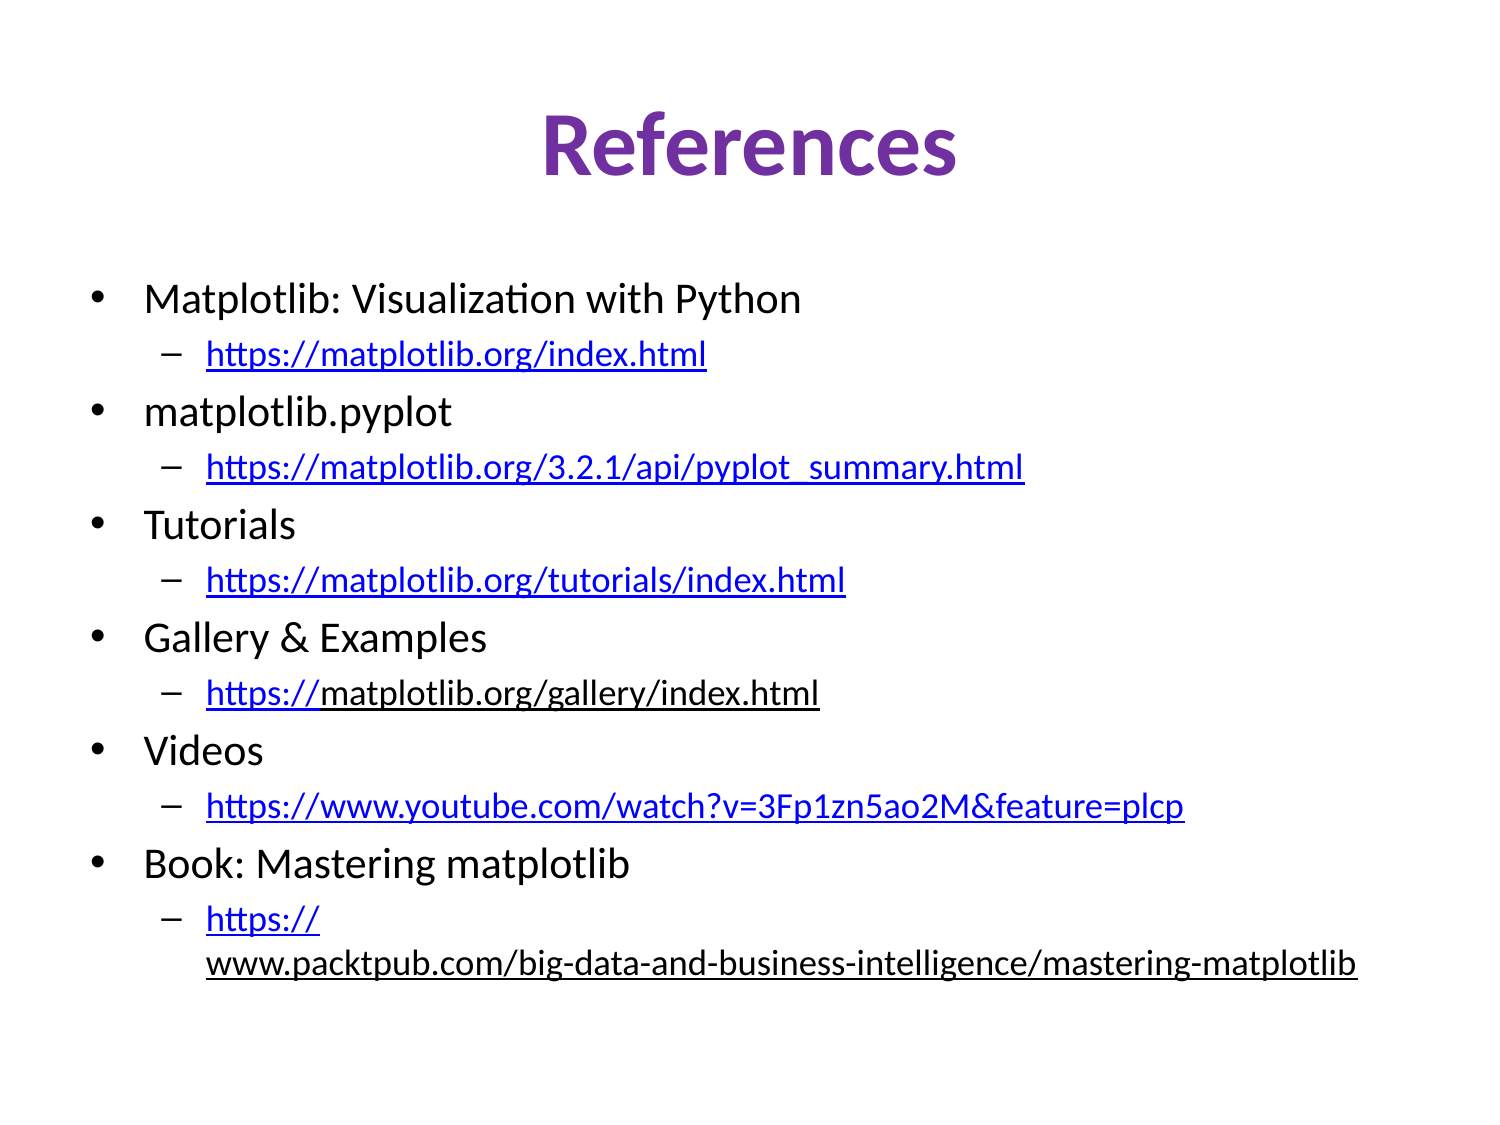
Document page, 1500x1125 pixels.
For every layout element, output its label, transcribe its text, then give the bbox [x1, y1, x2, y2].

title References [75, 45, 1425, 233]
list Matplotlib: Visualization with Python https://matplotlib.org/index.html matplotlib.pyplot https://matplotlib.org/3.2.1/api/pyplot_summary.html Tutorials https://matplotlib.org/tutorials/index.html Gallery & Examples https://matplotlib.org/gallery/index.html Videos https://www.youtube.com/watch?v=3Fp1zn5ao2M&feature=plcp Book: Mastering matplotlib https://www.packtpub.com/big-data-and-business-intelligence/mastering-matplotlib [75, 262, 1425, 1005]
